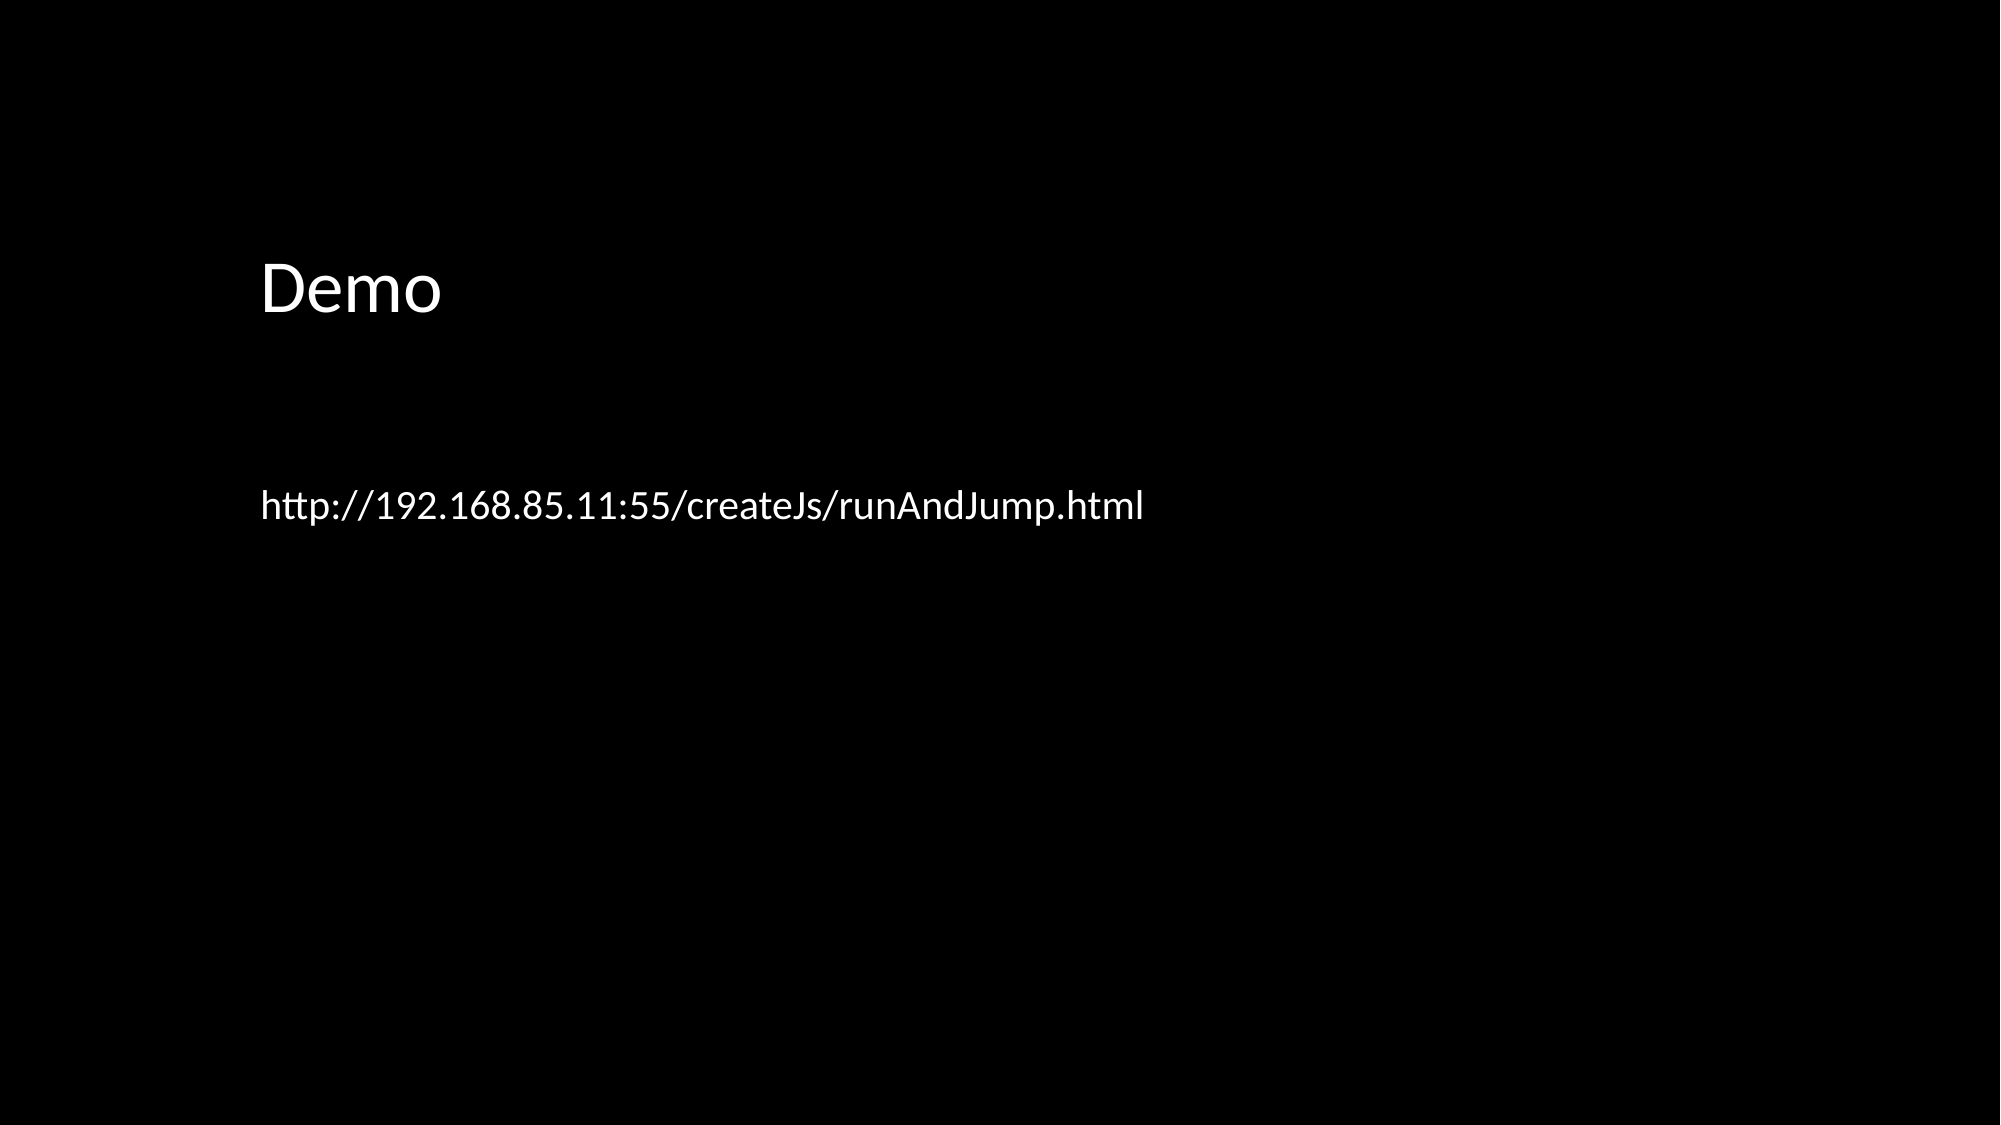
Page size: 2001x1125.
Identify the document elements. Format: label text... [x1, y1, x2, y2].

text_box Demo http://192.168.85.11:55/createJs/runAndJump.html [245, 230, 1161, 536]
